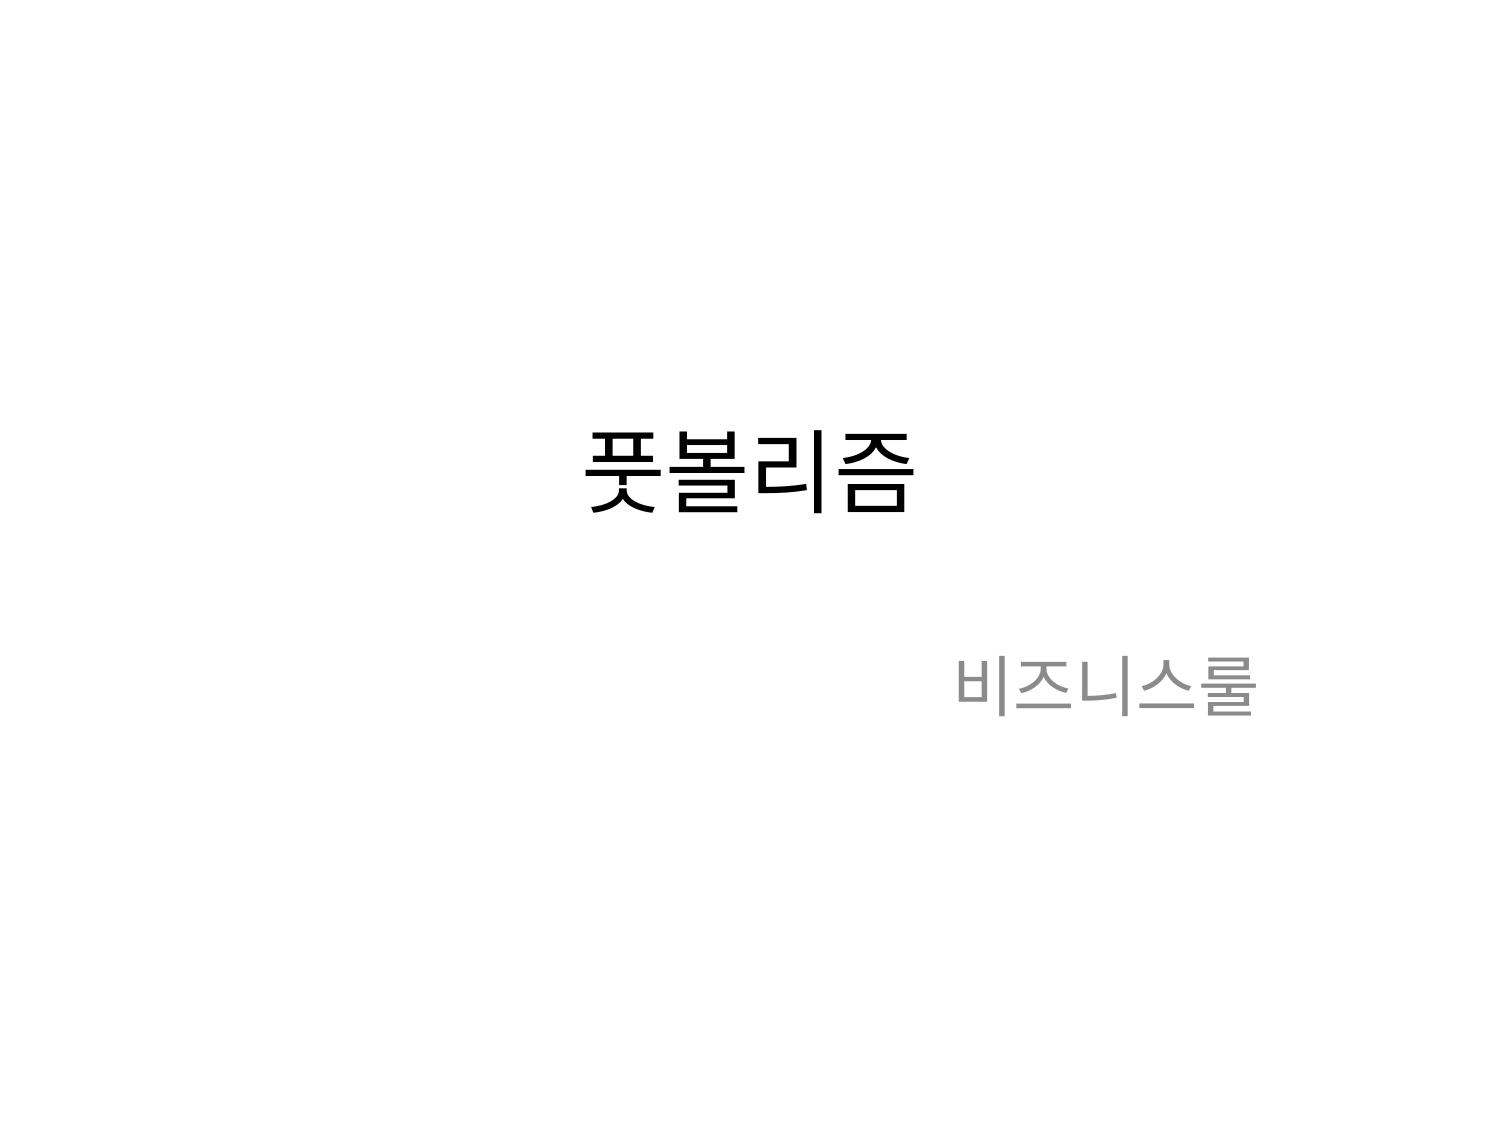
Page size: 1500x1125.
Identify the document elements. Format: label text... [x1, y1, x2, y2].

title 풋볼리즘 [112, 349, 1388, 591]
subtitle 비즈니스룰 [225, 637, 1275, 925]
